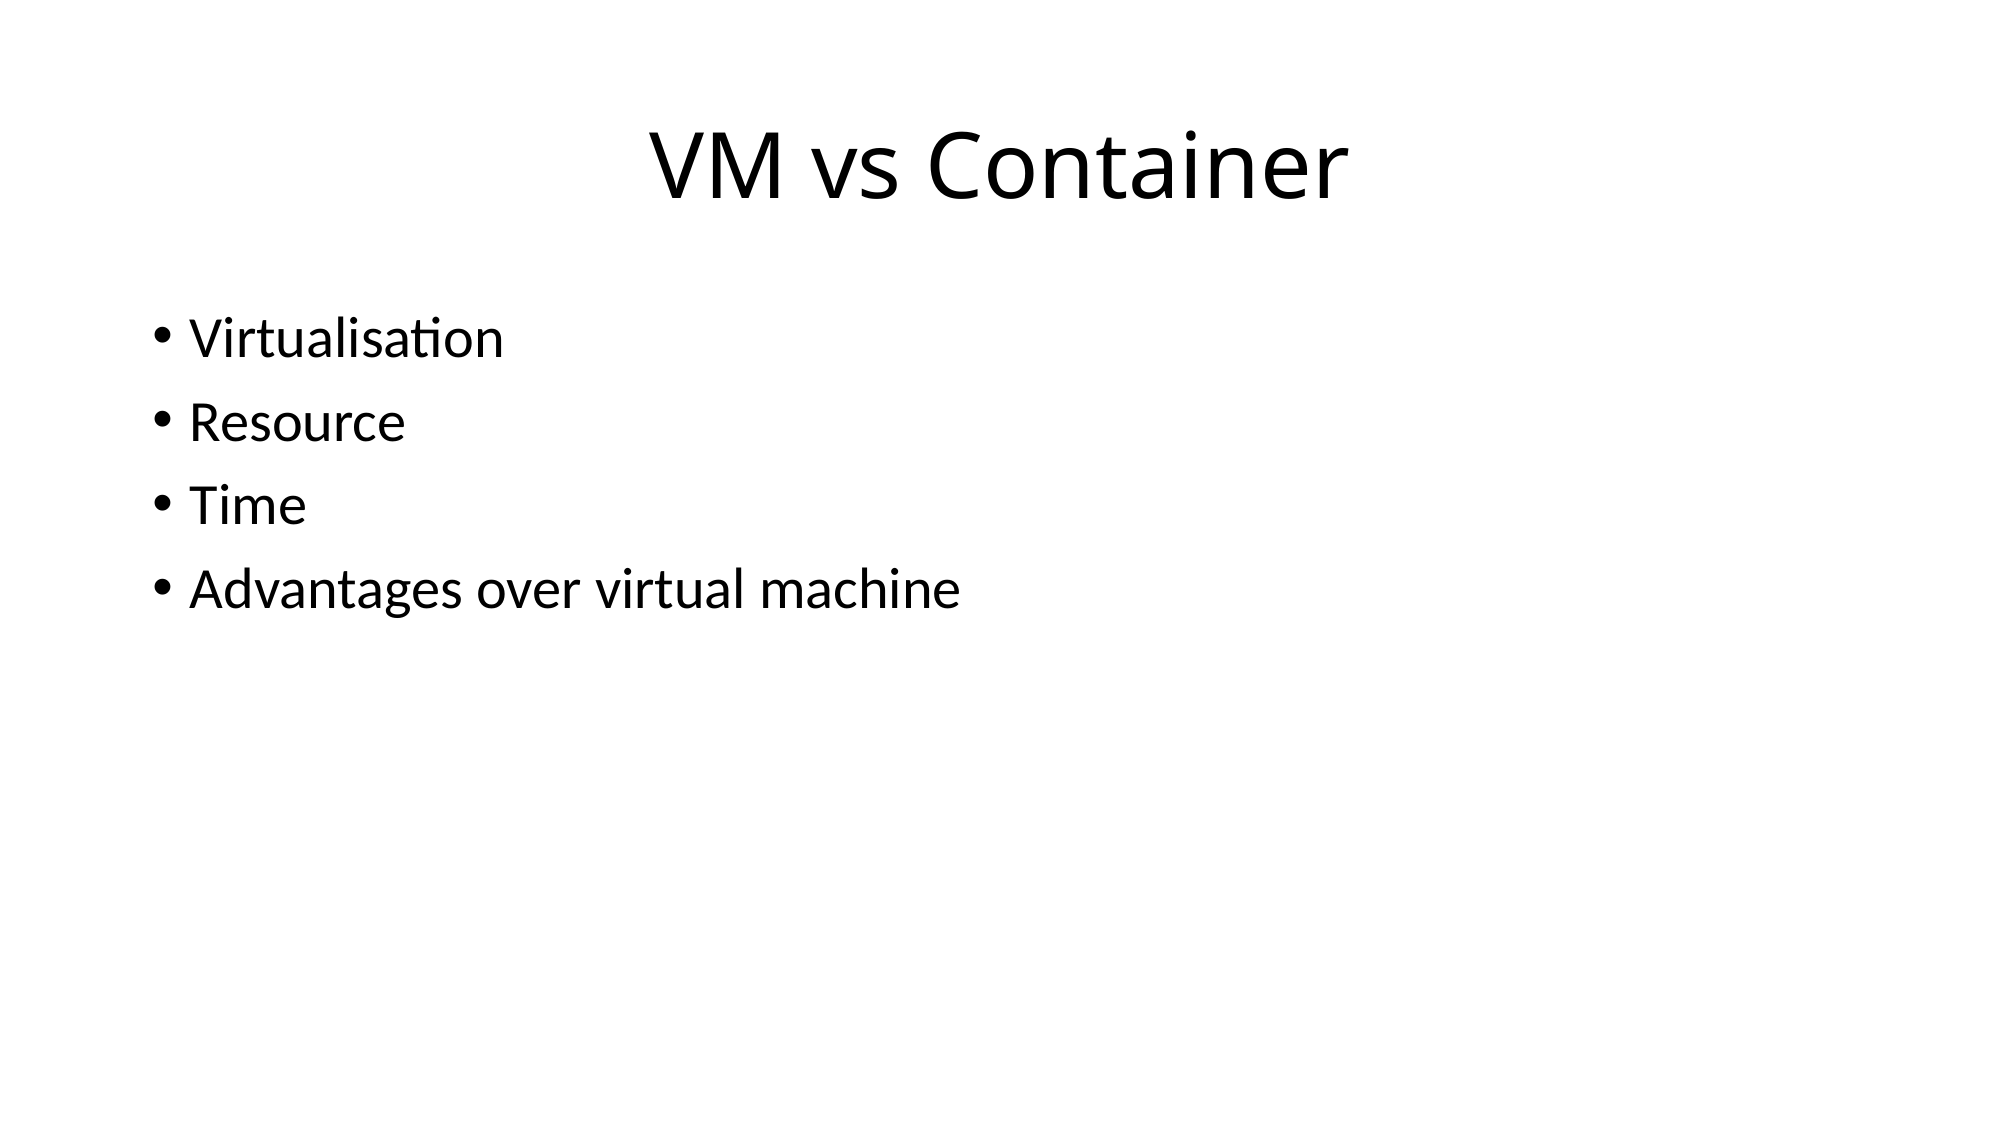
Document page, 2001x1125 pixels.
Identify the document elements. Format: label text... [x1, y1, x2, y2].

list Virtualisation Resource Time Advantages over virtual machine [137, 299, 1863, 1014]
title VM vs Container [137, 59, 1863, 278]
